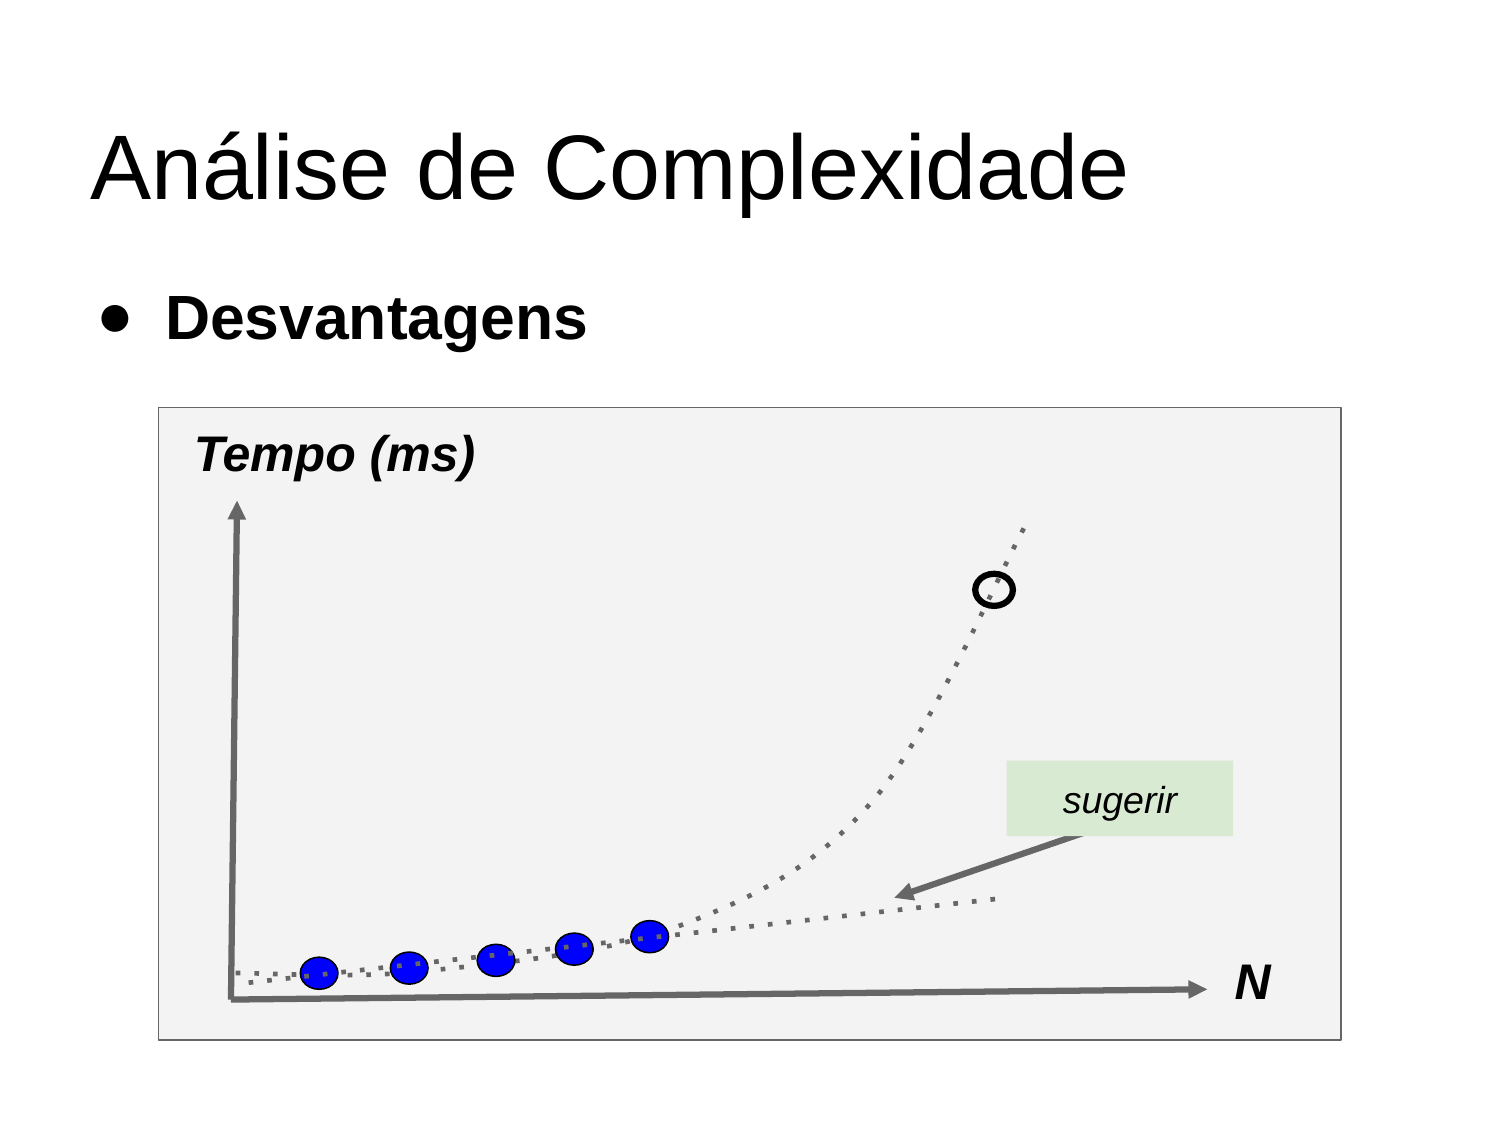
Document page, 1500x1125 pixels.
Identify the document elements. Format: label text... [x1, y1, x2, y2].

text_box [242, 988, 1208, 1000]
list Desvantagens [75, 262, 1425, 437]
text_box [896, 837, 1072, 896]
text_box [158, 407, 1342, 1040]
text_box sugerir [1006, 760, 1234, 837]
text_box [371, 526, 1025, 896]
title Análise de Complexidade [75, 45, 1425, 233]
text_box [230, 500, 238, 1000]
text_box [975, 573, 1013, 606]
text_box Tempo (ms) [178, 406, 693, 527]
text_box N [1219, 934, 1342, 1055]
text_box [248, 897, 1007, 983]
